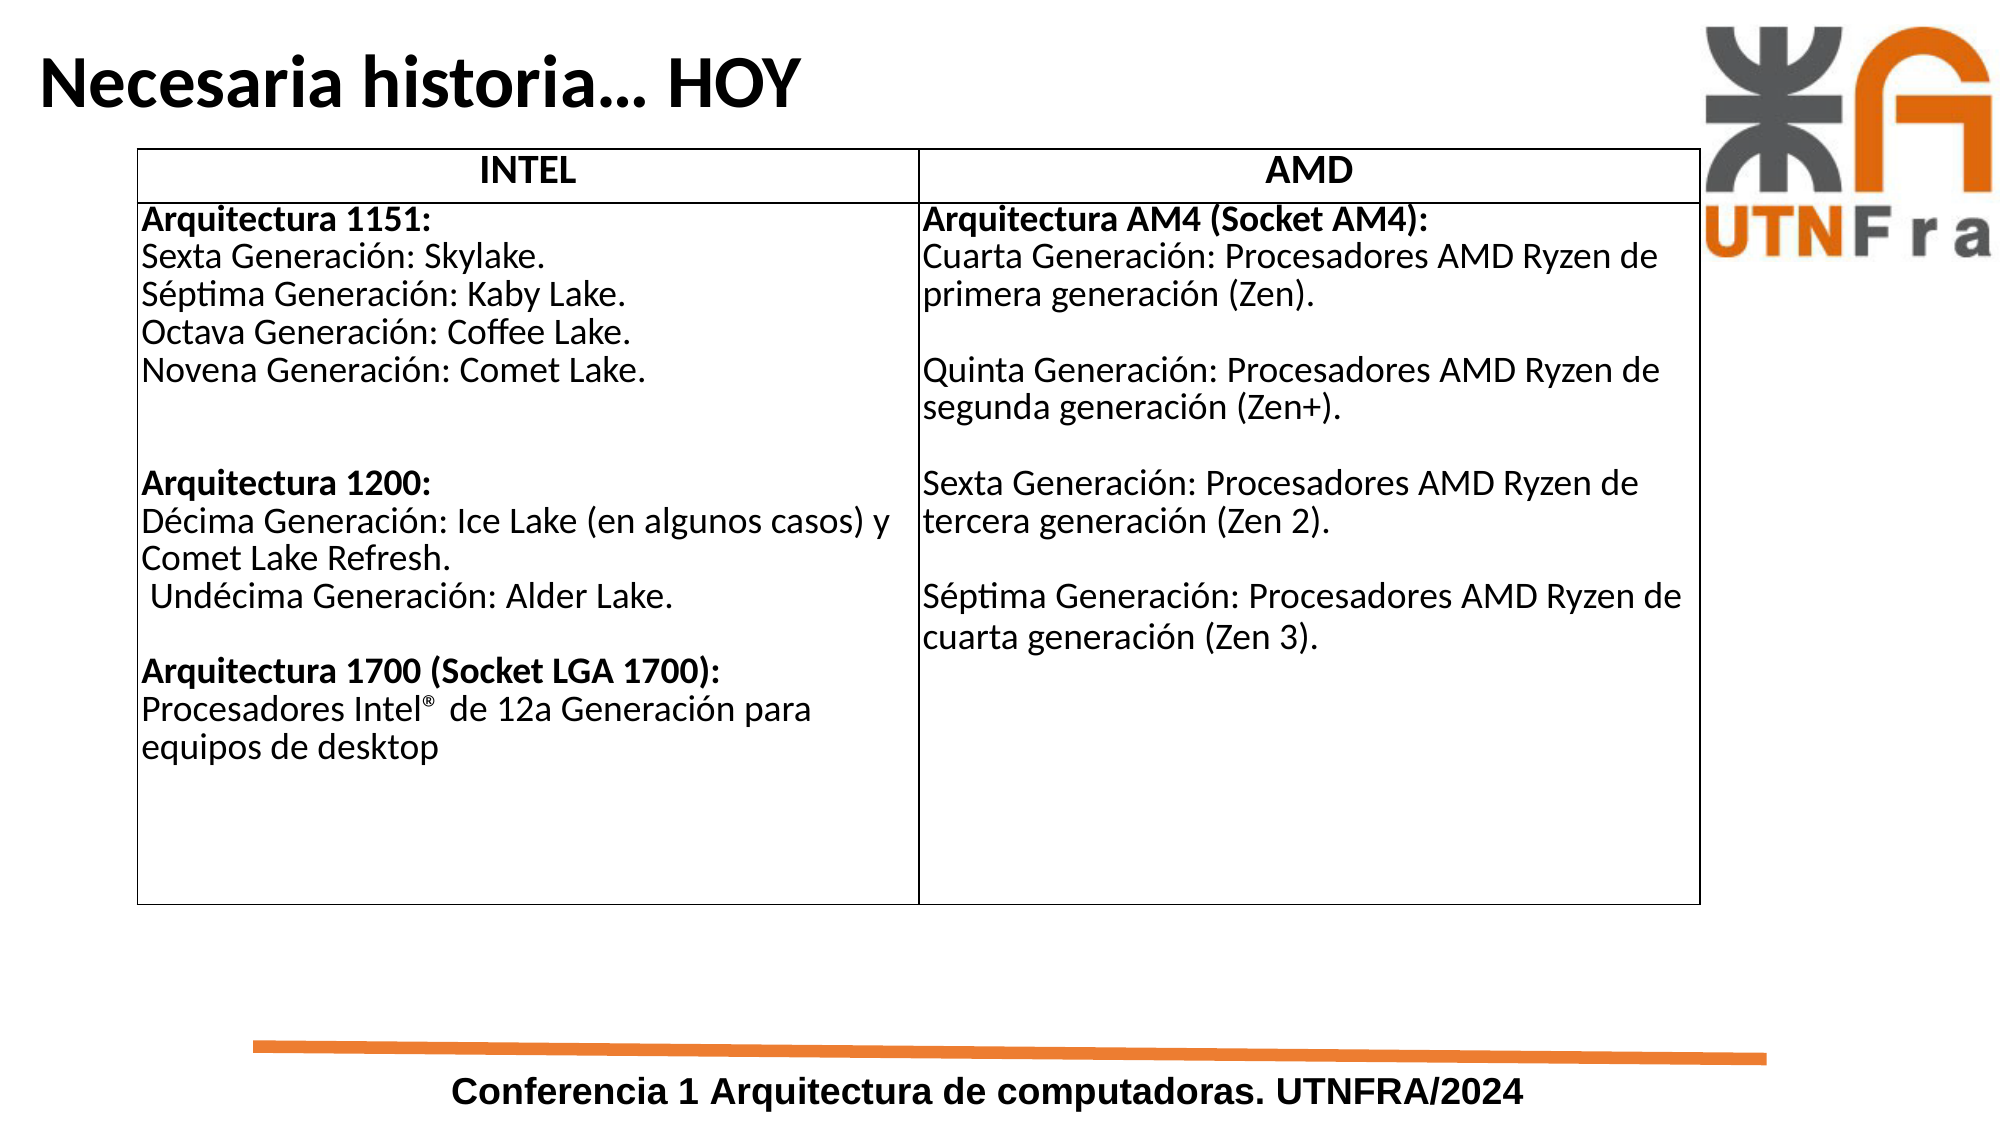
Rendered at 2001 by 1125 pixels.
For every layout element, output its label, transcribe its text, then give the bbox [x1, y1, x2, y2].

table_cell Arquitectura 1151: Sexta Generación: Skylake. Séptima Generación: Kaby Lake. Octava Generación: Coffee Lake. Novena Generación: Comet Lake. Arquitectura 1200: Décima Generación: Ice Lake (en algunos casos) y Comet Lake Refresh. Undécima Generación: Alder Lake. Arquitectura 1700 (Socket LGA 1700): Procesadores Intel® de 12a Generación para equipos de desktop [138, 204, 918, 904]
table_header AMD [920, 150, 1699, 202]
picture [1699, 24, 2000, 262]
text_box Conferencia 1 Arquitectura de computadoras. UTNFRA/2024 [24, 1059, 1950, 1120]
table_header INTEL [138, 150, 918, 202]
text_box Necesaria historia… HOY [24, 24, 1561, 130]
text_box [253, 1046, 1767, 1060]
table_cell Arquitectura AM4 (Socket AM4): Cuarta Generación: Procesadores AMD Ryzen de primera generación (Zen). Quinta Generación: Procesadores AMD Ryzen de segunda generación (Zen+). Sexta Generación: Procesadores AMD Ryzen de tercera generación (Zen 2). Séptima Generación: Procesadores AMD Ryzen de cuarta generación (Zen 3). [920, 204, 1699, 904]
